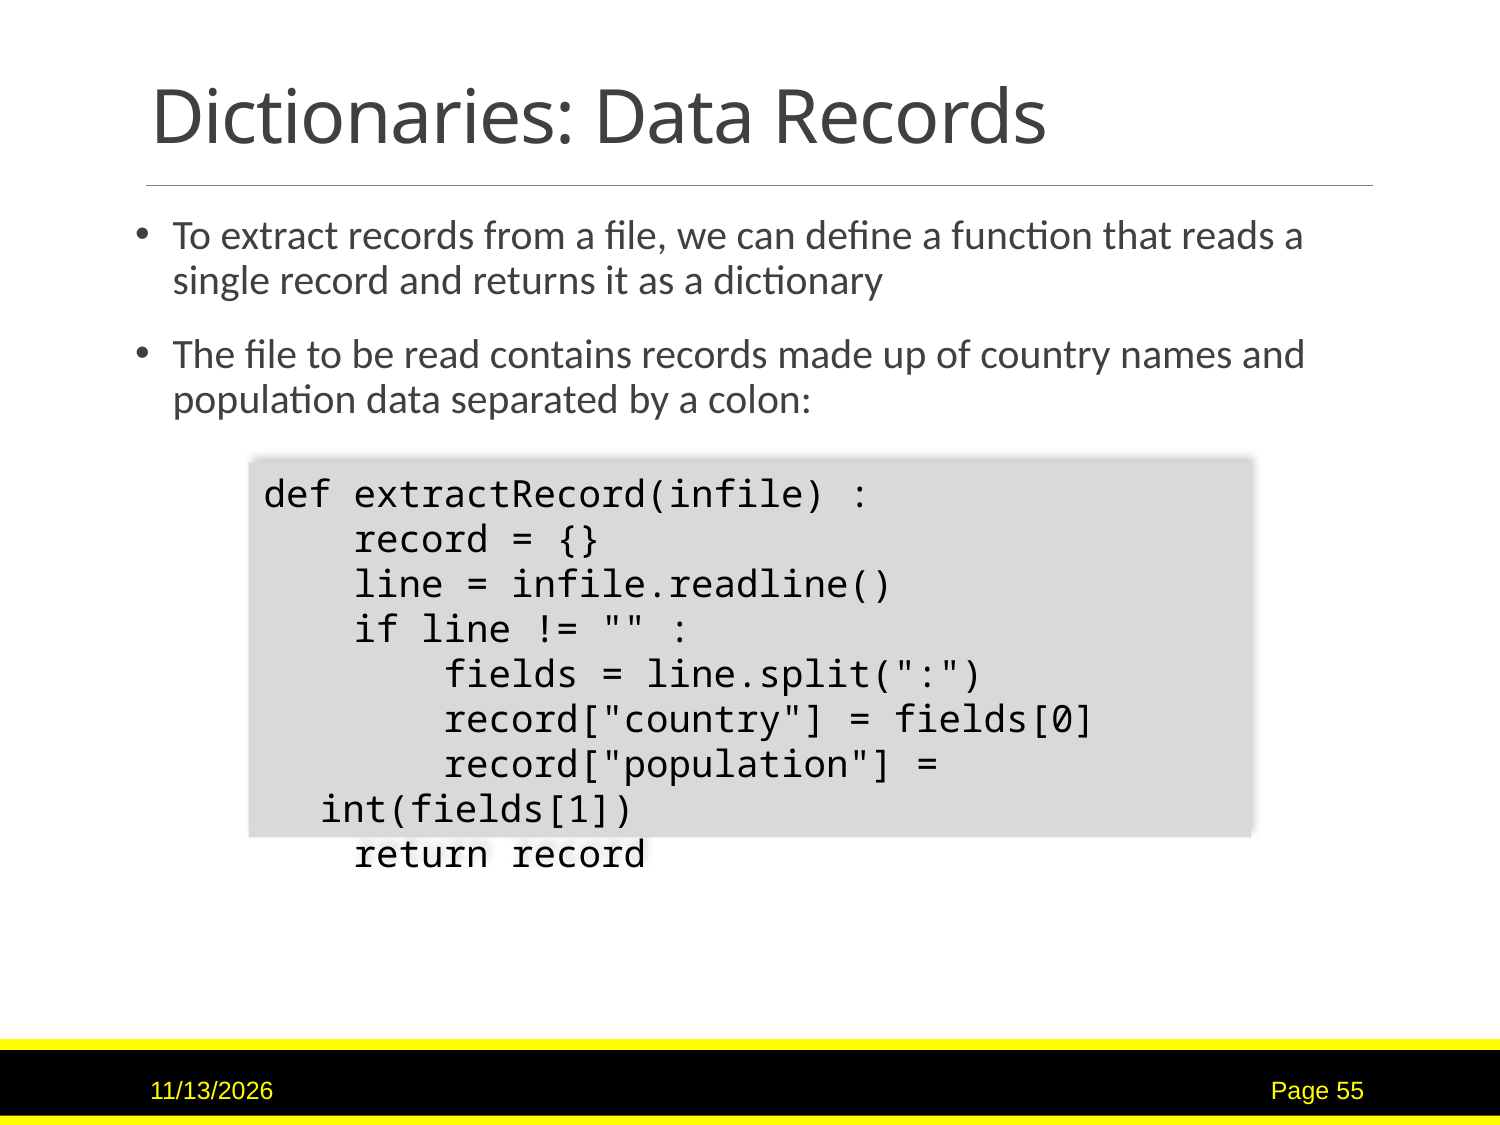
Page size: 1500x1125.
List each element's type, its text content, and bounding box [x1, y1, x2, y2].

slide_number Page 55 [1218, 1059, 1380, 1120]
title Dictionaries: Data Records [135, 47, 1373, 167]
list To extract records from a file, we can define a function that reads a single record and returns it as a dictionary The file to be read contains records made up of country names and population data separated by a colon: [135, 205, 1373, 963]
text_box def extractRecord(infile) : record = {} line = infile.readline() if line != "" : fields = line.split(":") record["country"] = fields[0] record["population"] = int(fields[1]) return record [248, 462, 1252, 838]
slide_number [135, 1059, 440, 1120]
